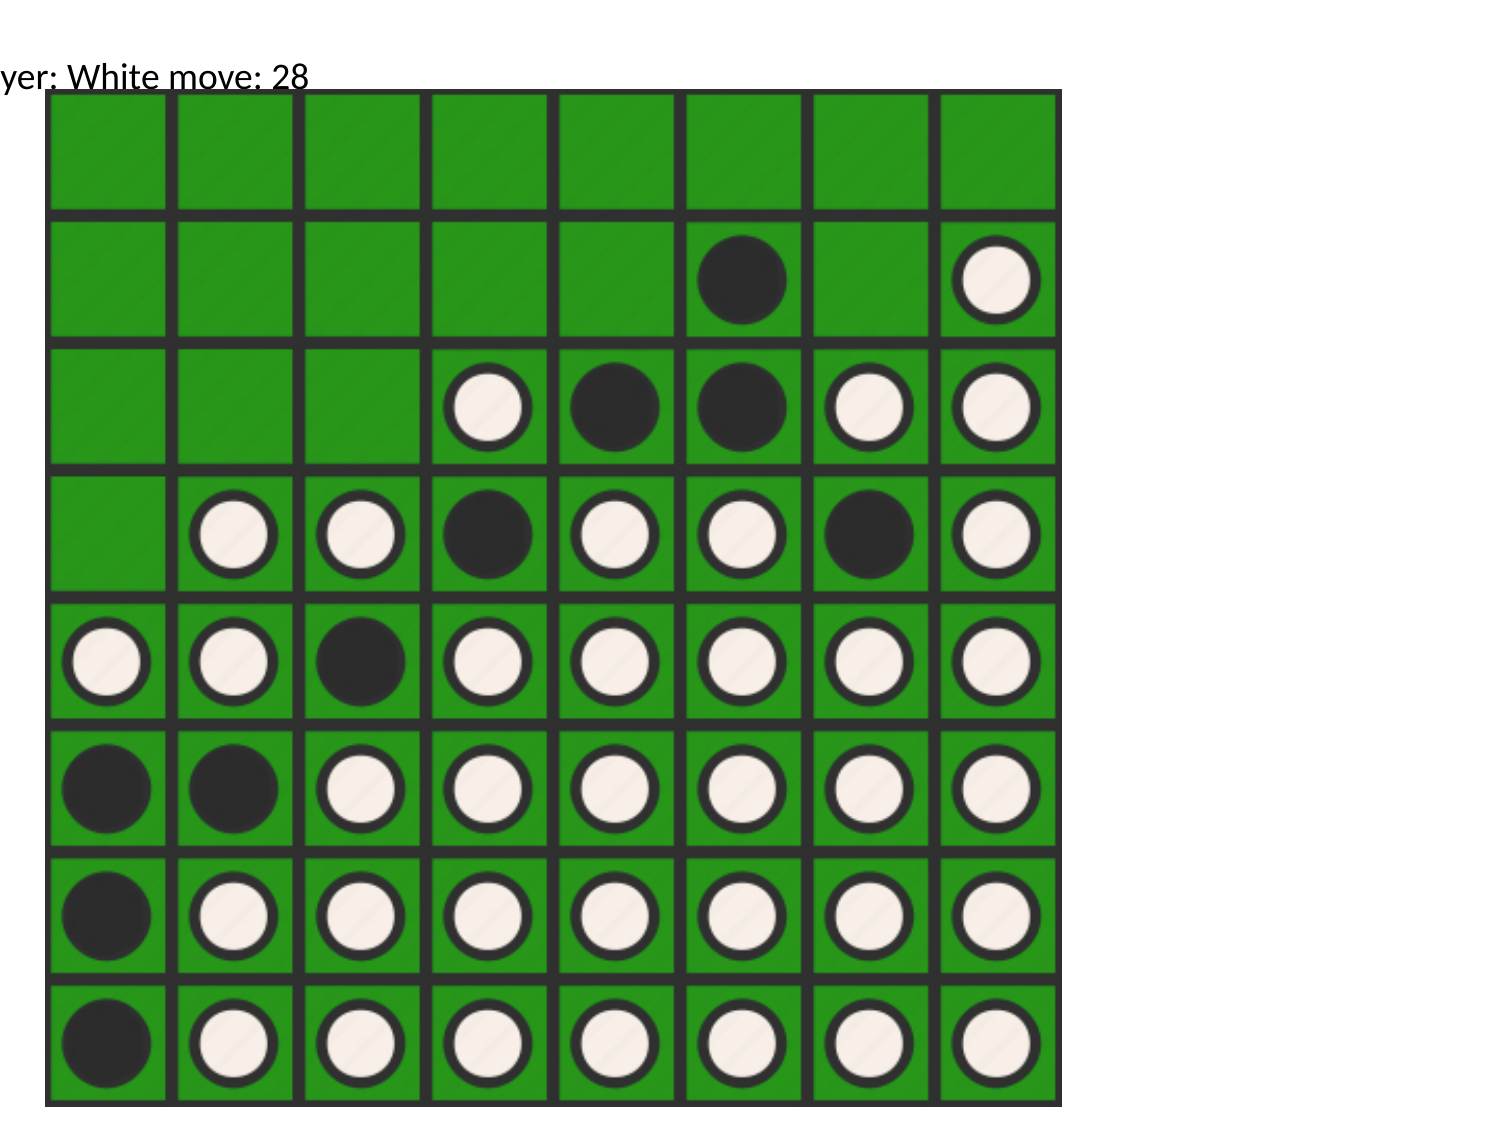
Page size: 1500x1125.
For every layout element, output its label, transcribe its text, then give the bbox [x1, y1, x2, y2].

text_box turn: 42 player: White move: 28 [0, 44, 325, 105]
picture [44, 89, 1062, 1107]
